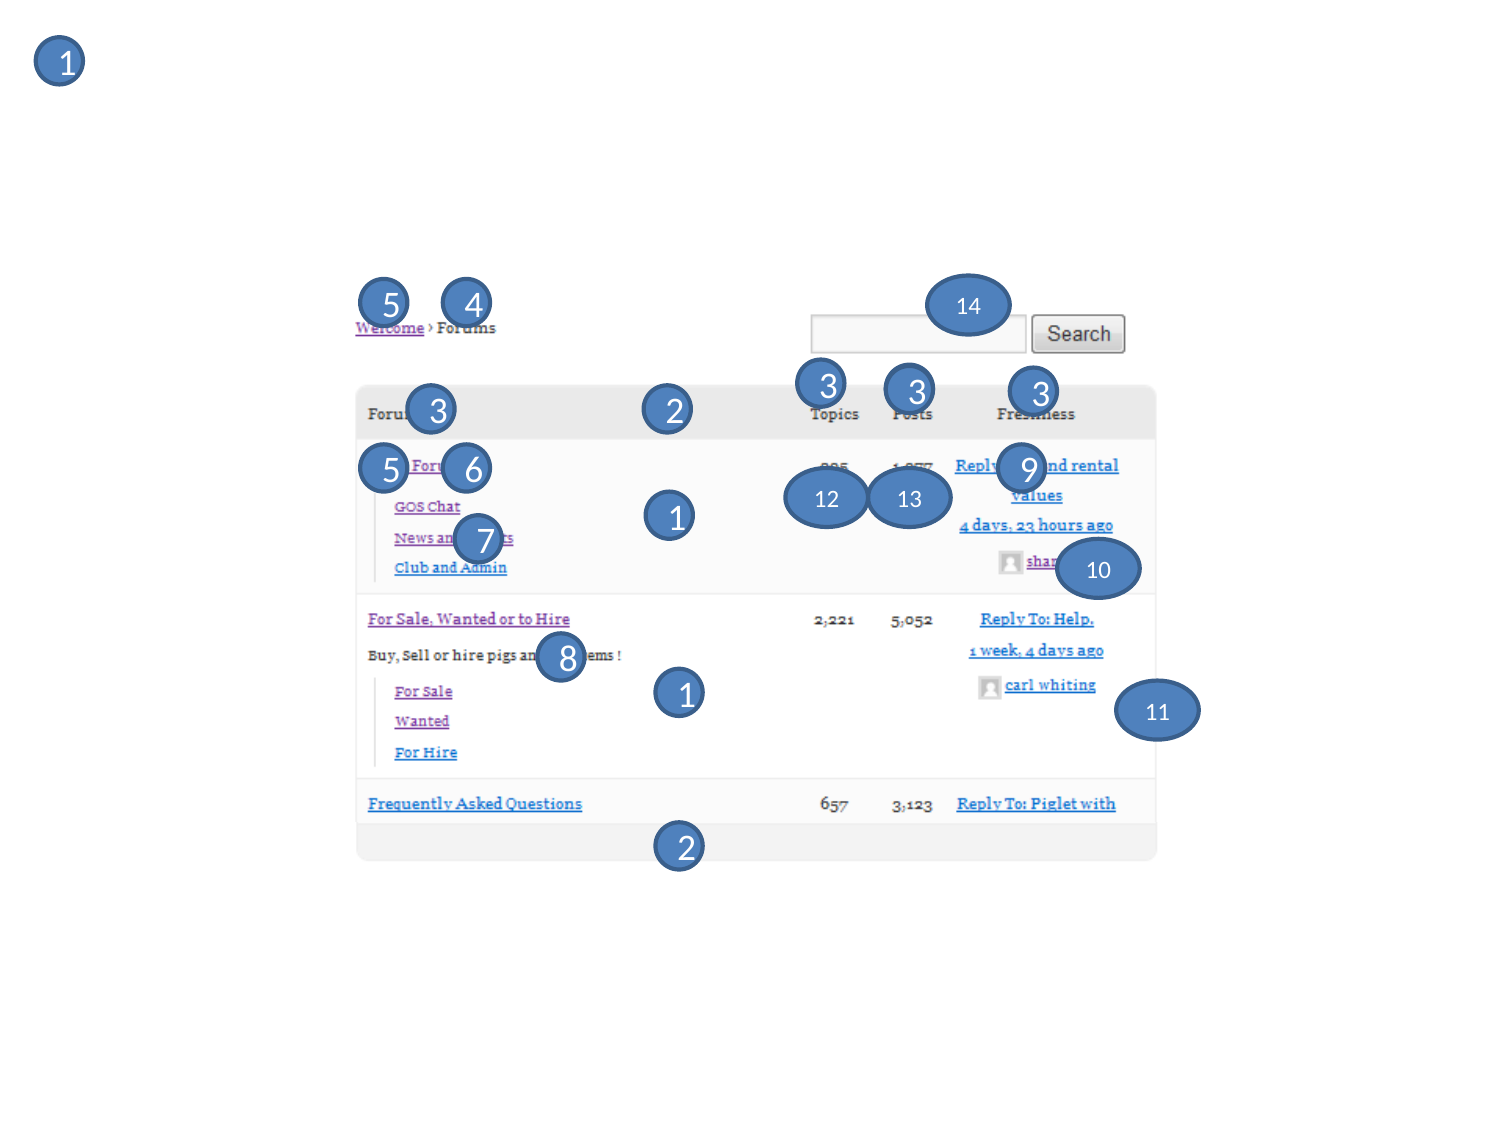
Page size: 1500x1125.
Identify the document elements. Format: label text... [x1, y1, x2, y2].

picture [329, 299, 1171, 867]
text_box 1 [33, 35, 86, 87]
text_box 14 [926, 273, 1011, 298]
text_box 5 [358, 276, 410, 298]
text_box 4 [441, 276, 492, 298]
text_box 11 [1174, 680, 1201, 740]
